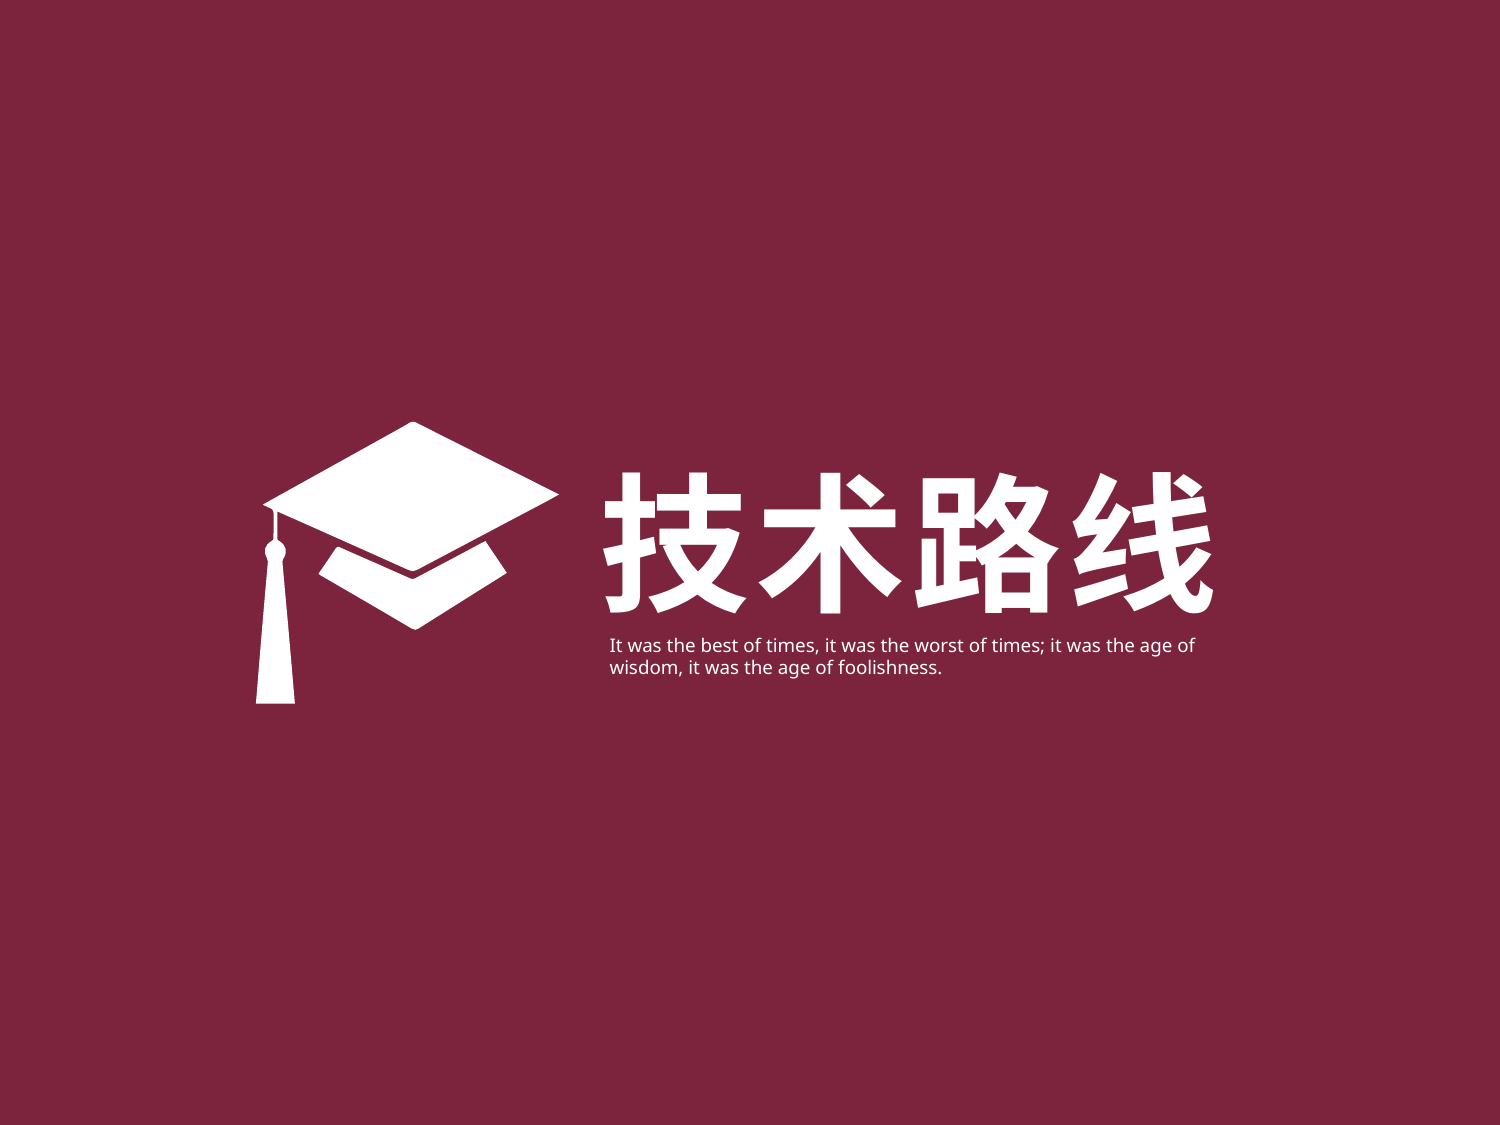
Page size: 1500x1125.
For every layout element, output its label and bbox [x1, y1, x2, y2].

text_box [255, 421, 1245, 704]
